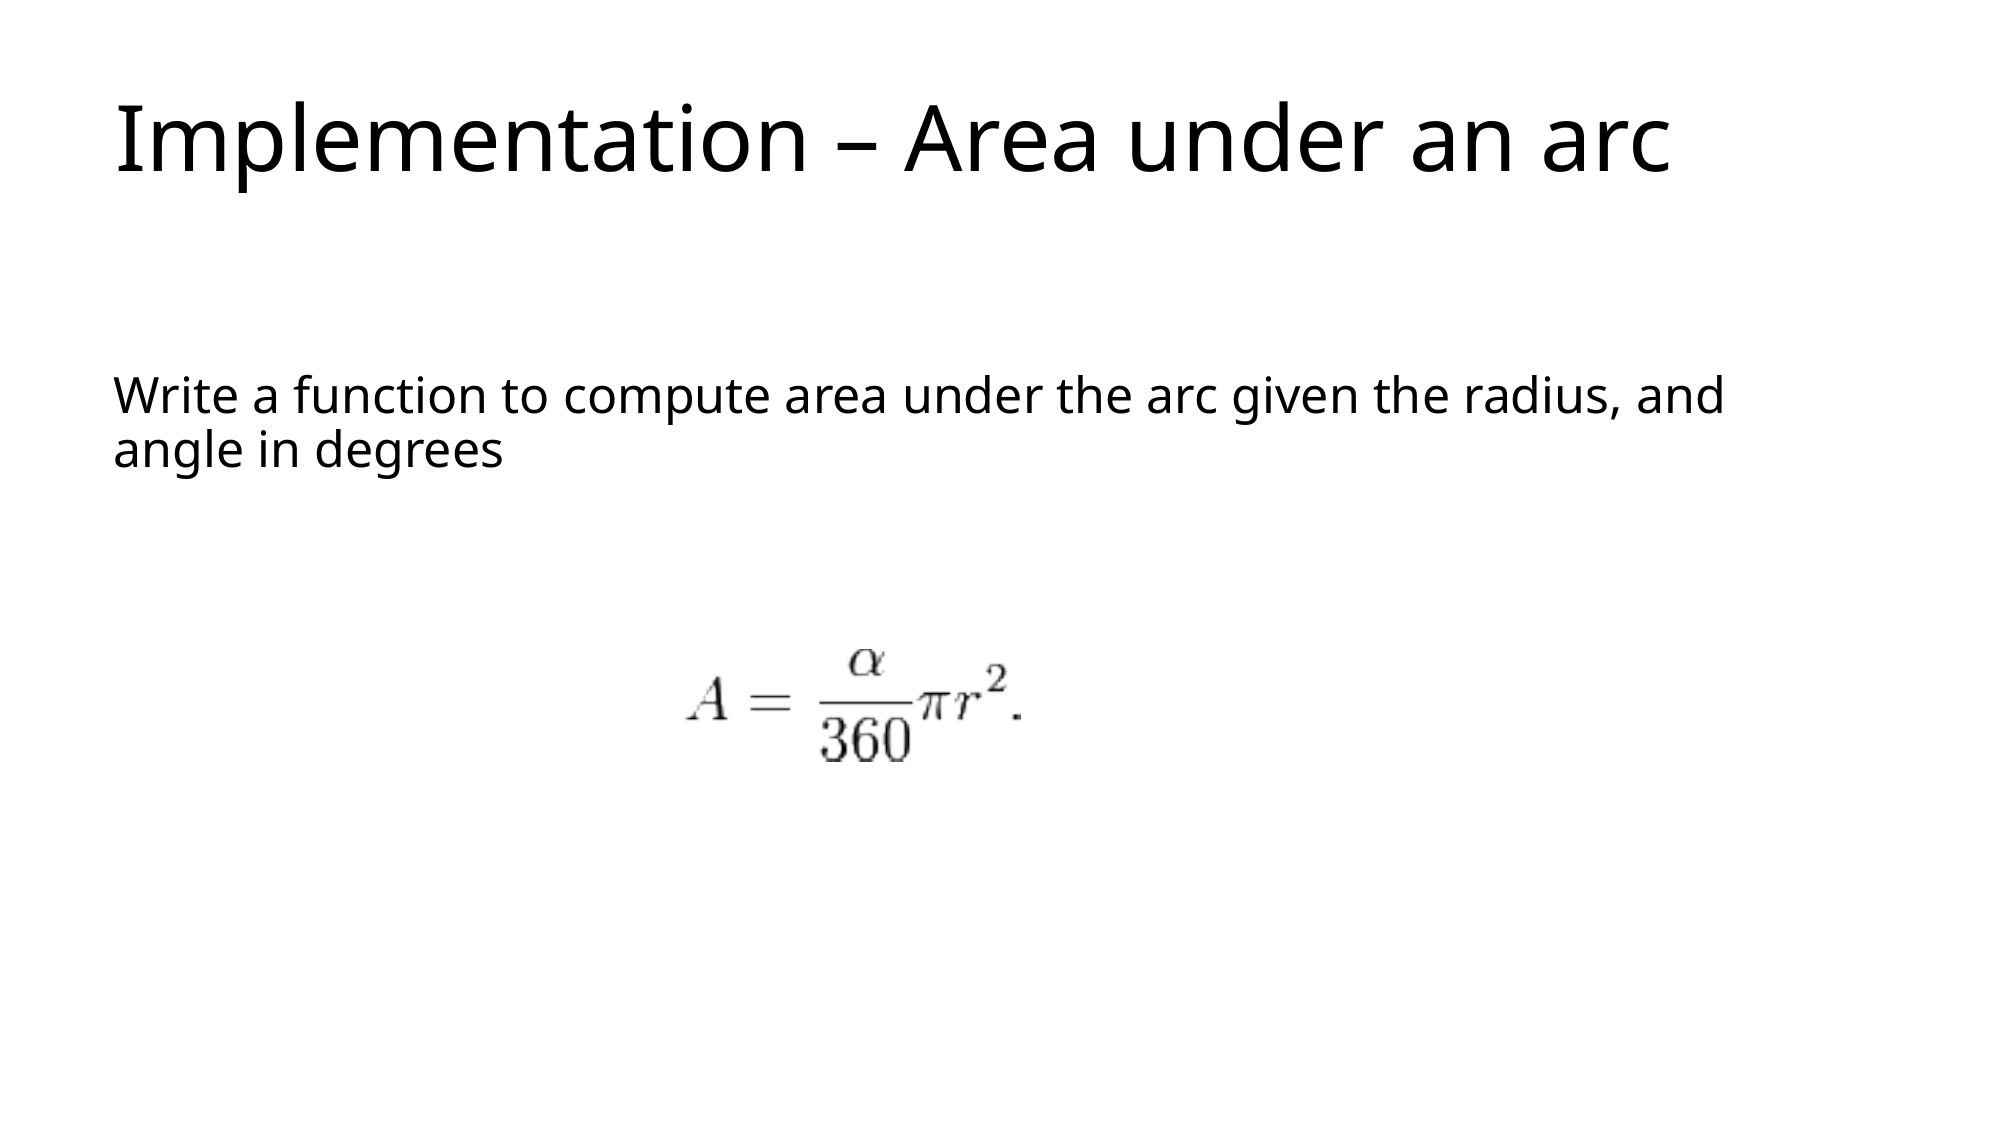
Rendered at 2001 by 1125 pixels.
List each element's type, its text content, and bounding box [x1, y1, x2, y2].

title Implementation – Area under an arc [100, 54, 1900, 230]
picture [685, 649, 1021, 762]
list Write a function to compute area under the arc given the radius, and angle in degrees [98, 363, 1787, 1051]
